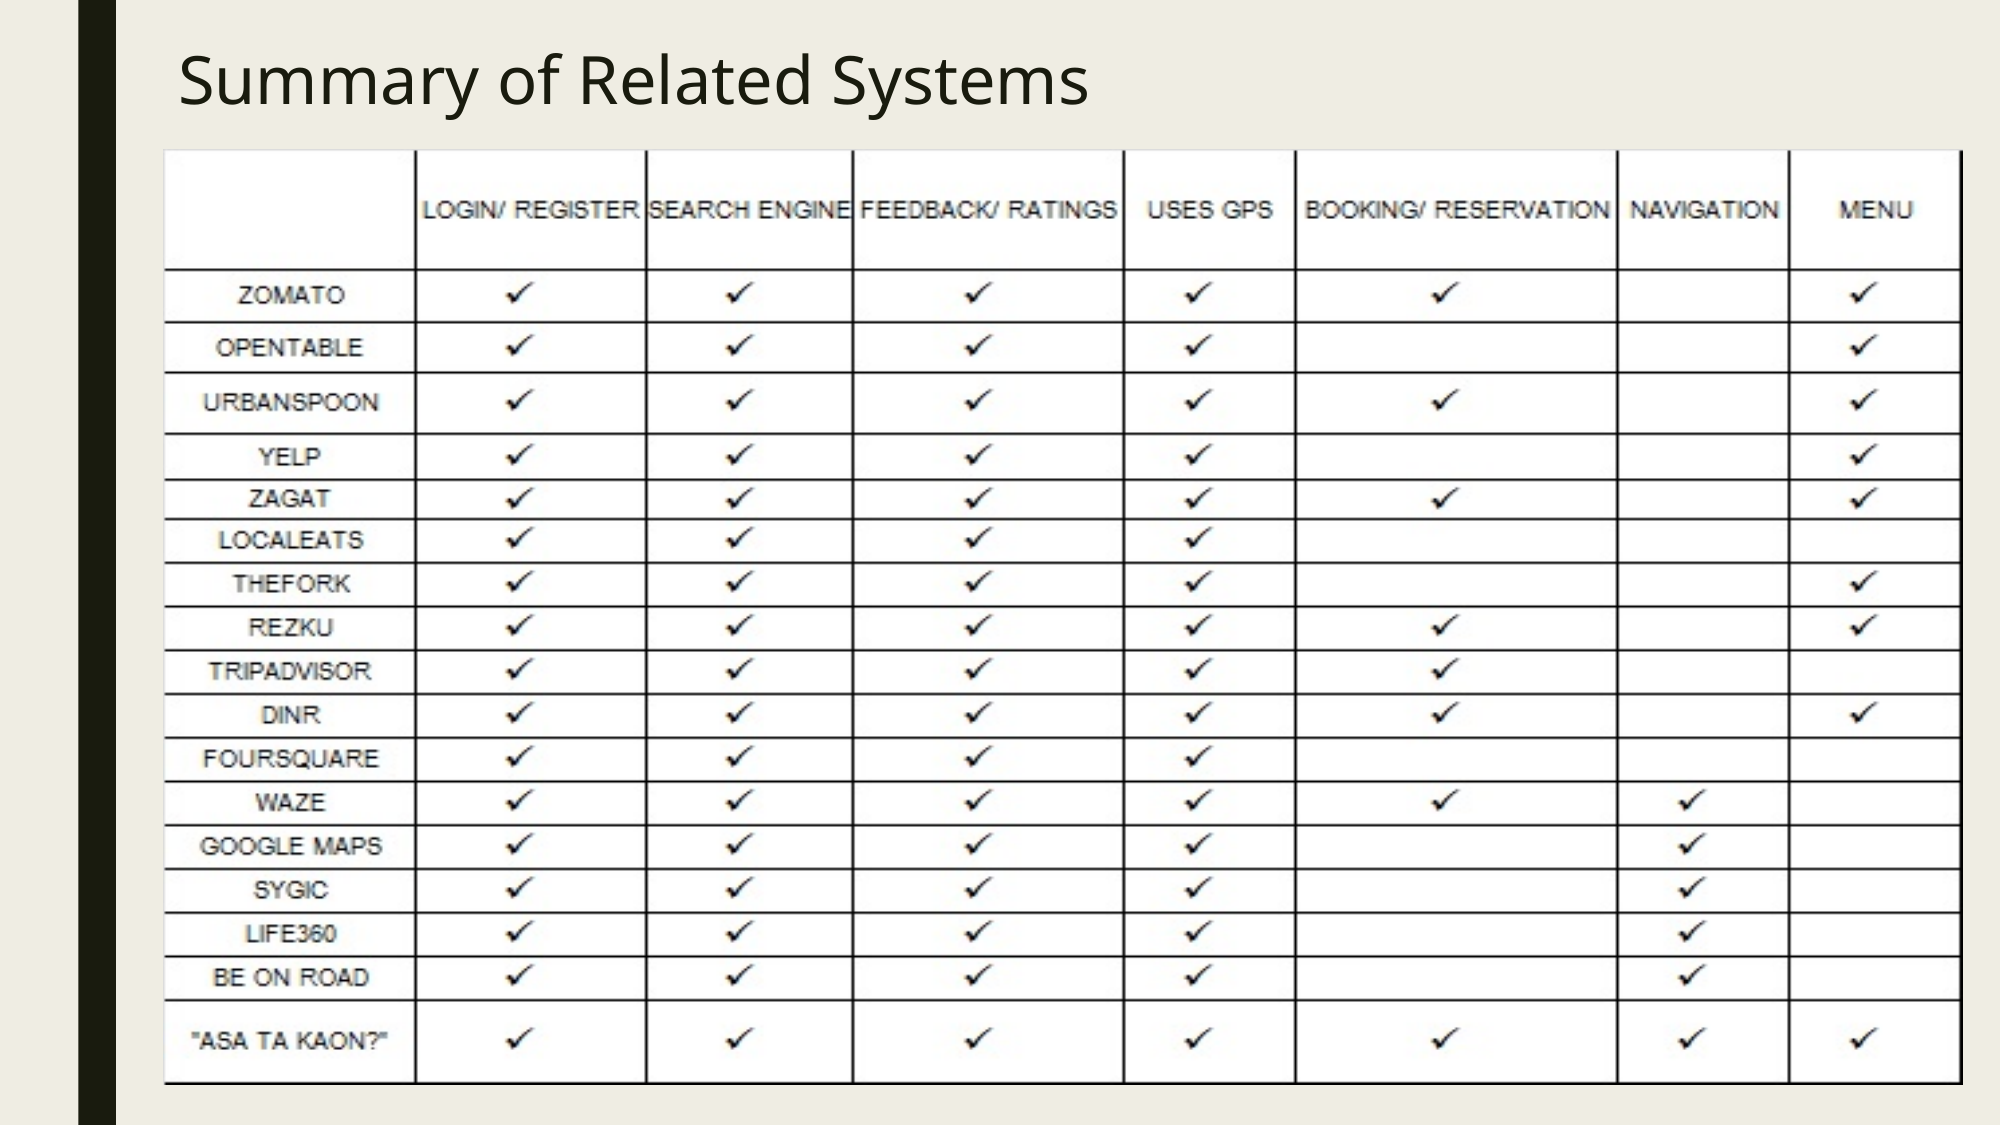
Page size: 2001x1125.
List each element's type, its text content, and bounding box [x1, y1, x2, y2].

title Summary of Related Systems [163, 40, 1738, 149]
picture [162, 149, 1963, 1085]
